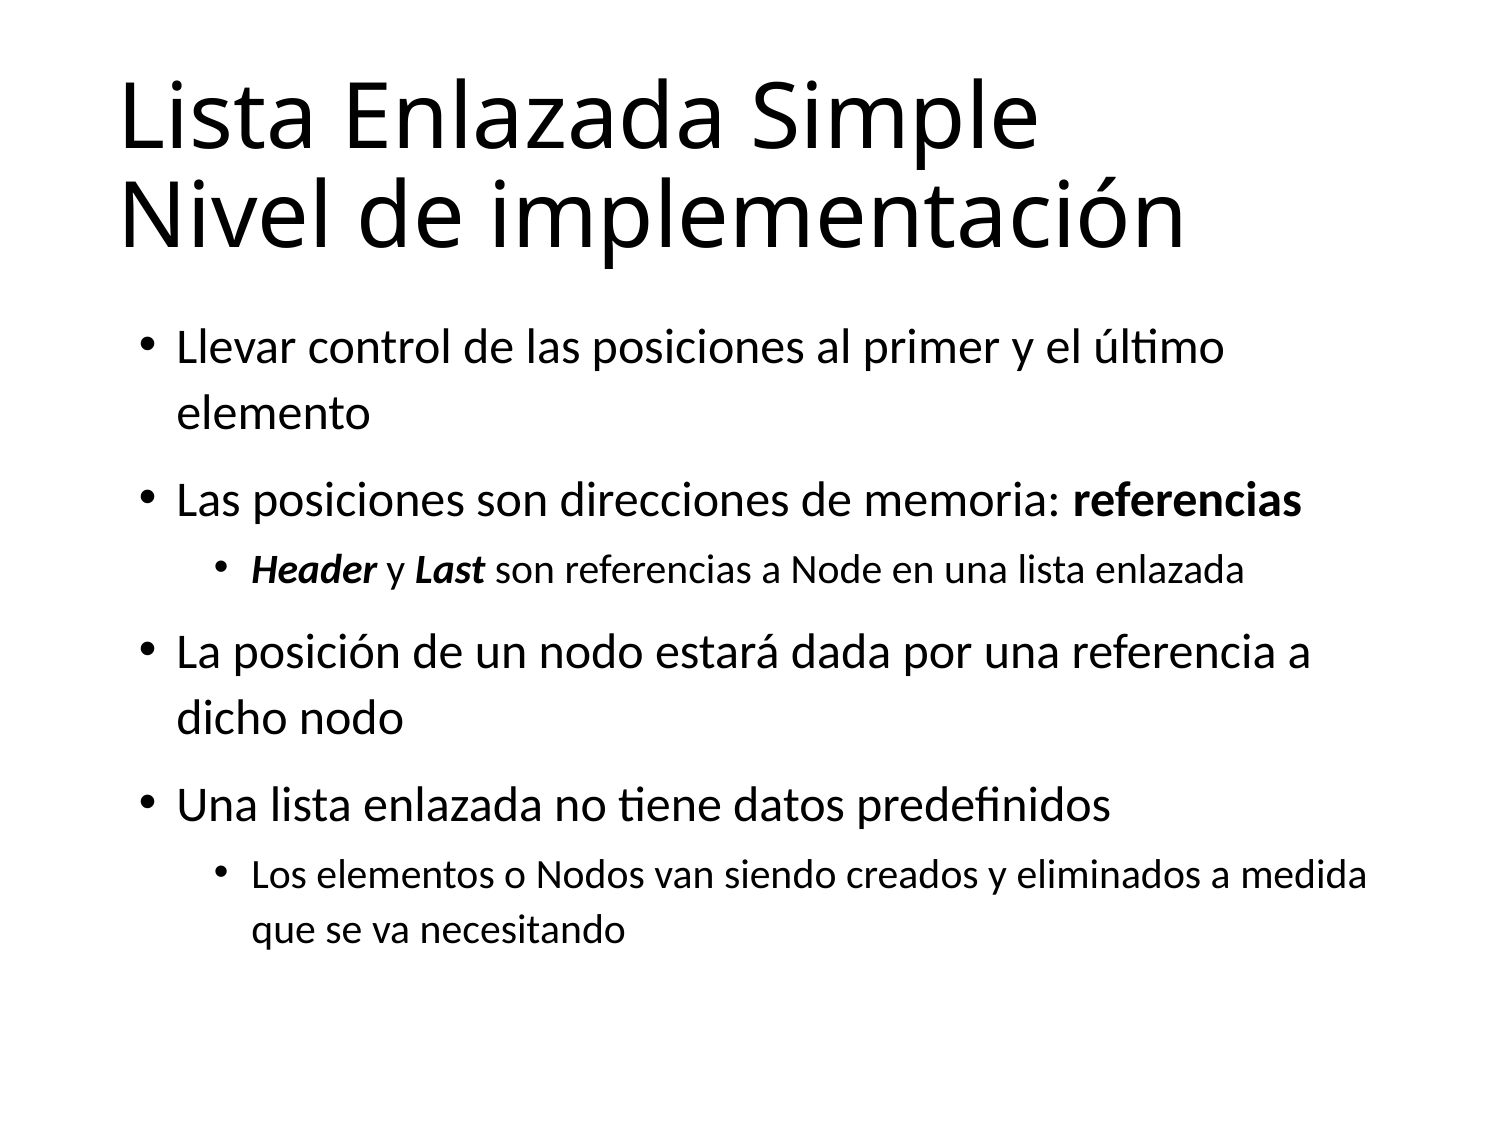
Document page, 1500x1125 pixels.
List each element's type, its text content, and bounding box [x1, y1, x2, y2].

text_box Llevar control de las posiciones al primer y el último elemento Las posiciones son direcciones de memoria: referencias Header y Last son referencias a Node en una lista enlazada La posición de un nodo estará dada por una referencia a dicho nodo Una lista enlazada no tiene datos predefinidos Los elementos o Nodos van siendo creados y eliminados a medida que se va necesitando [123, 299, 1399, 975]
title Lista Enlazada Simple Nivel de implementación [103, 59, 1397, 278]
